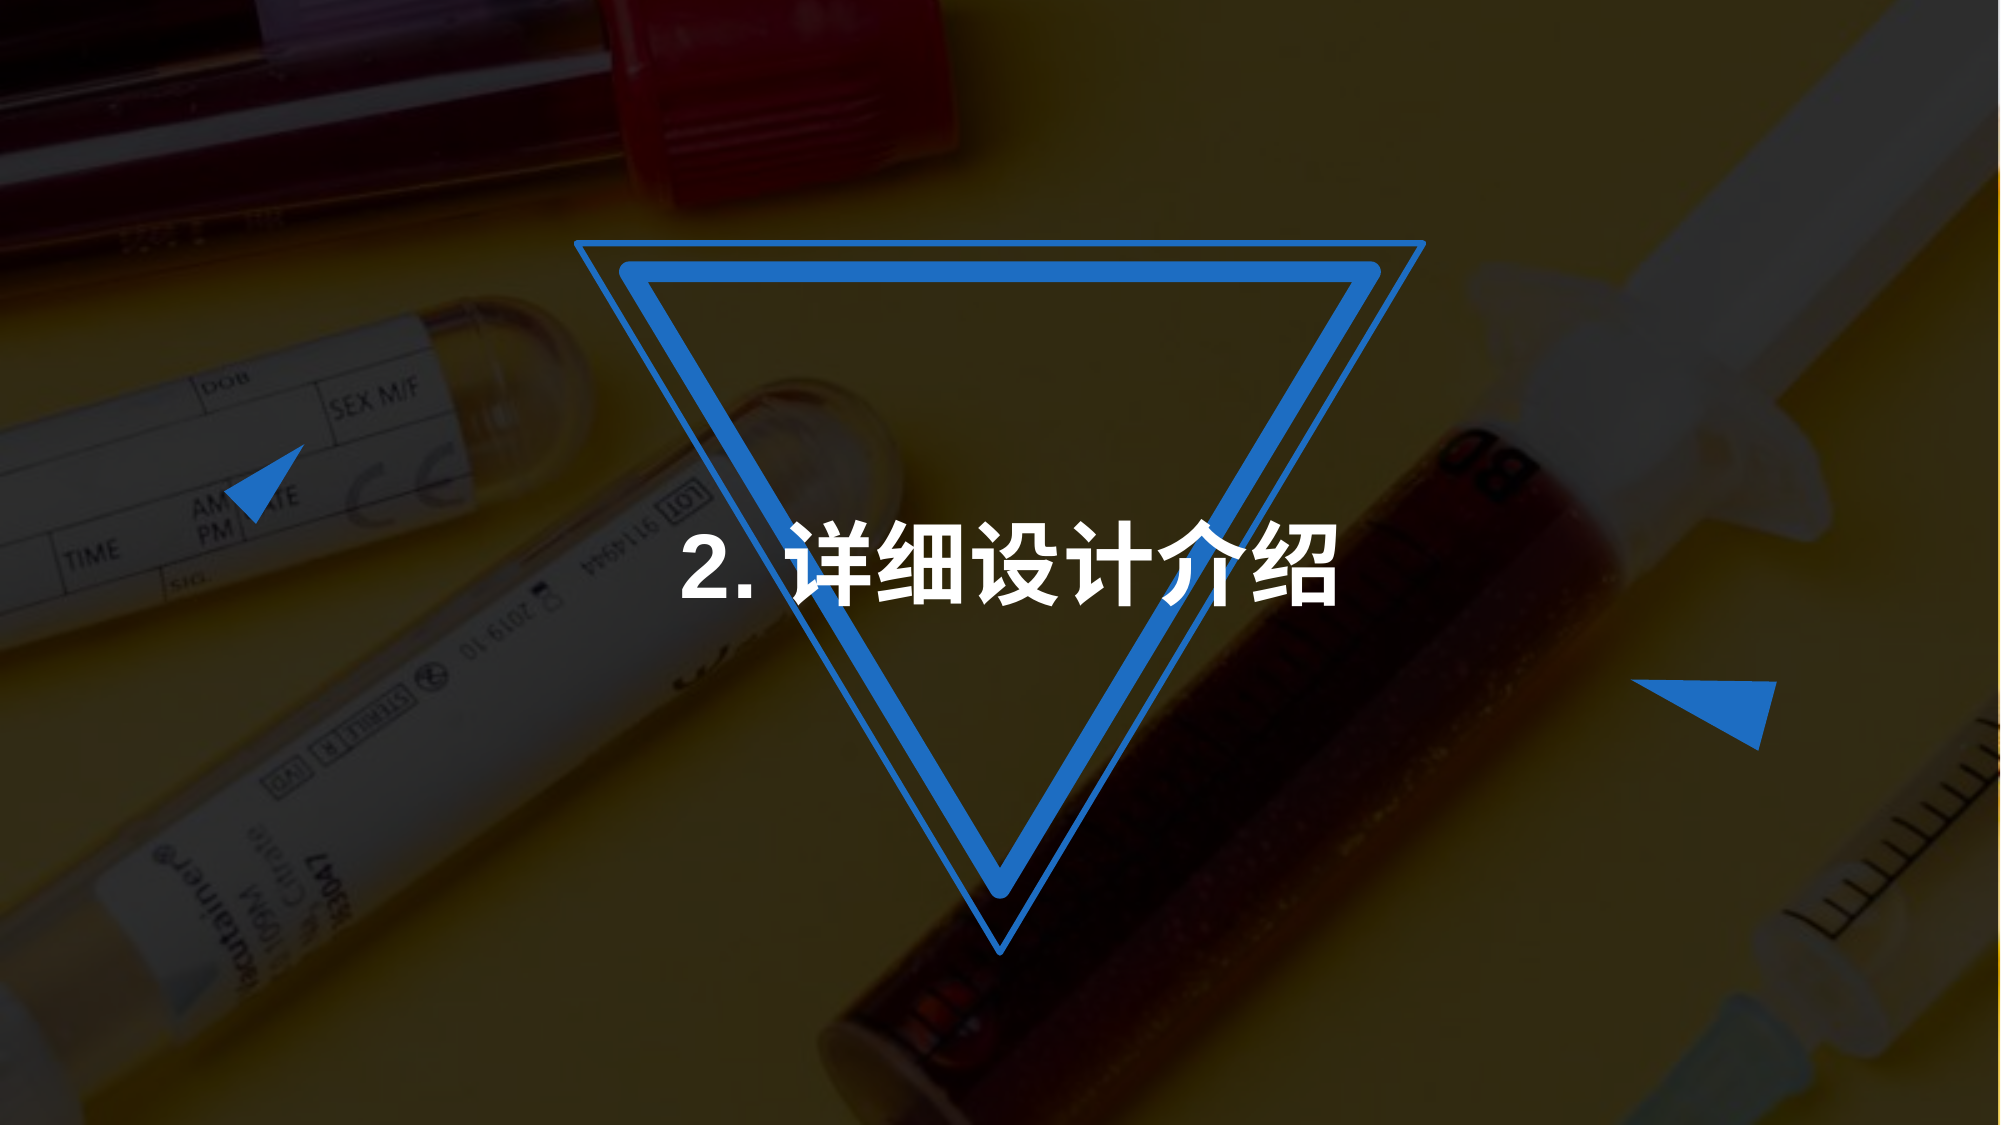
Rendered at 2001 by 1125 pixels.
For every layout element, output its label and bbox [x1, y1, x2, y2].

picture [0, 0, 2001, 1125]
text_box [576, 243, 1424, 953]
